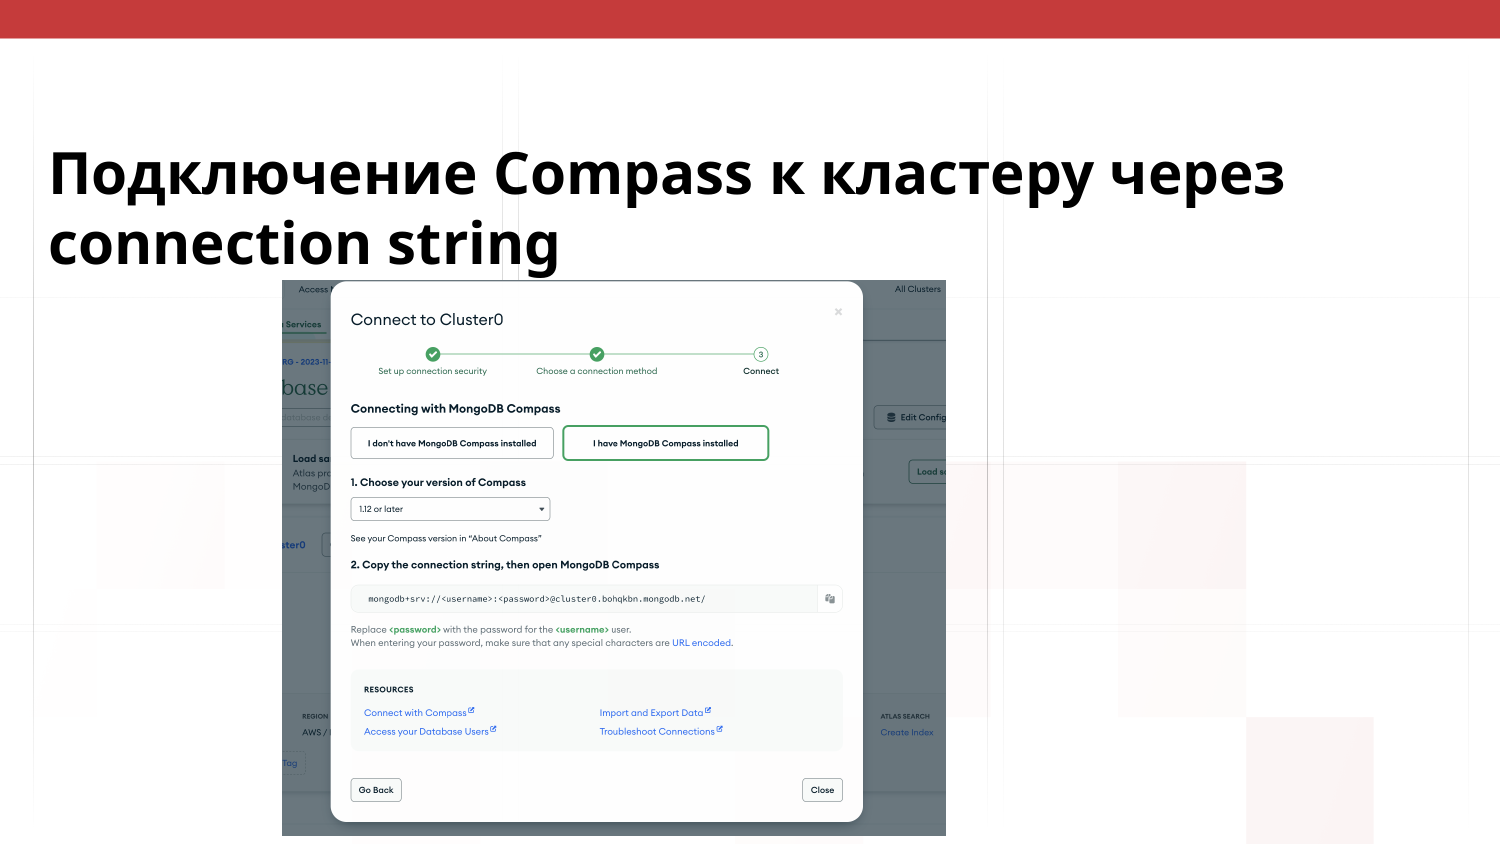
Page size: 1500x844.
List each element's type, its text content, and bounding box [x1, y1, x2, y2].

title Подключение Compass к кластеру через connection string [33, 121, 1396, 216]
picture [0, 0, 1500, 844]
text_box [78, 215, 1403, 358]
